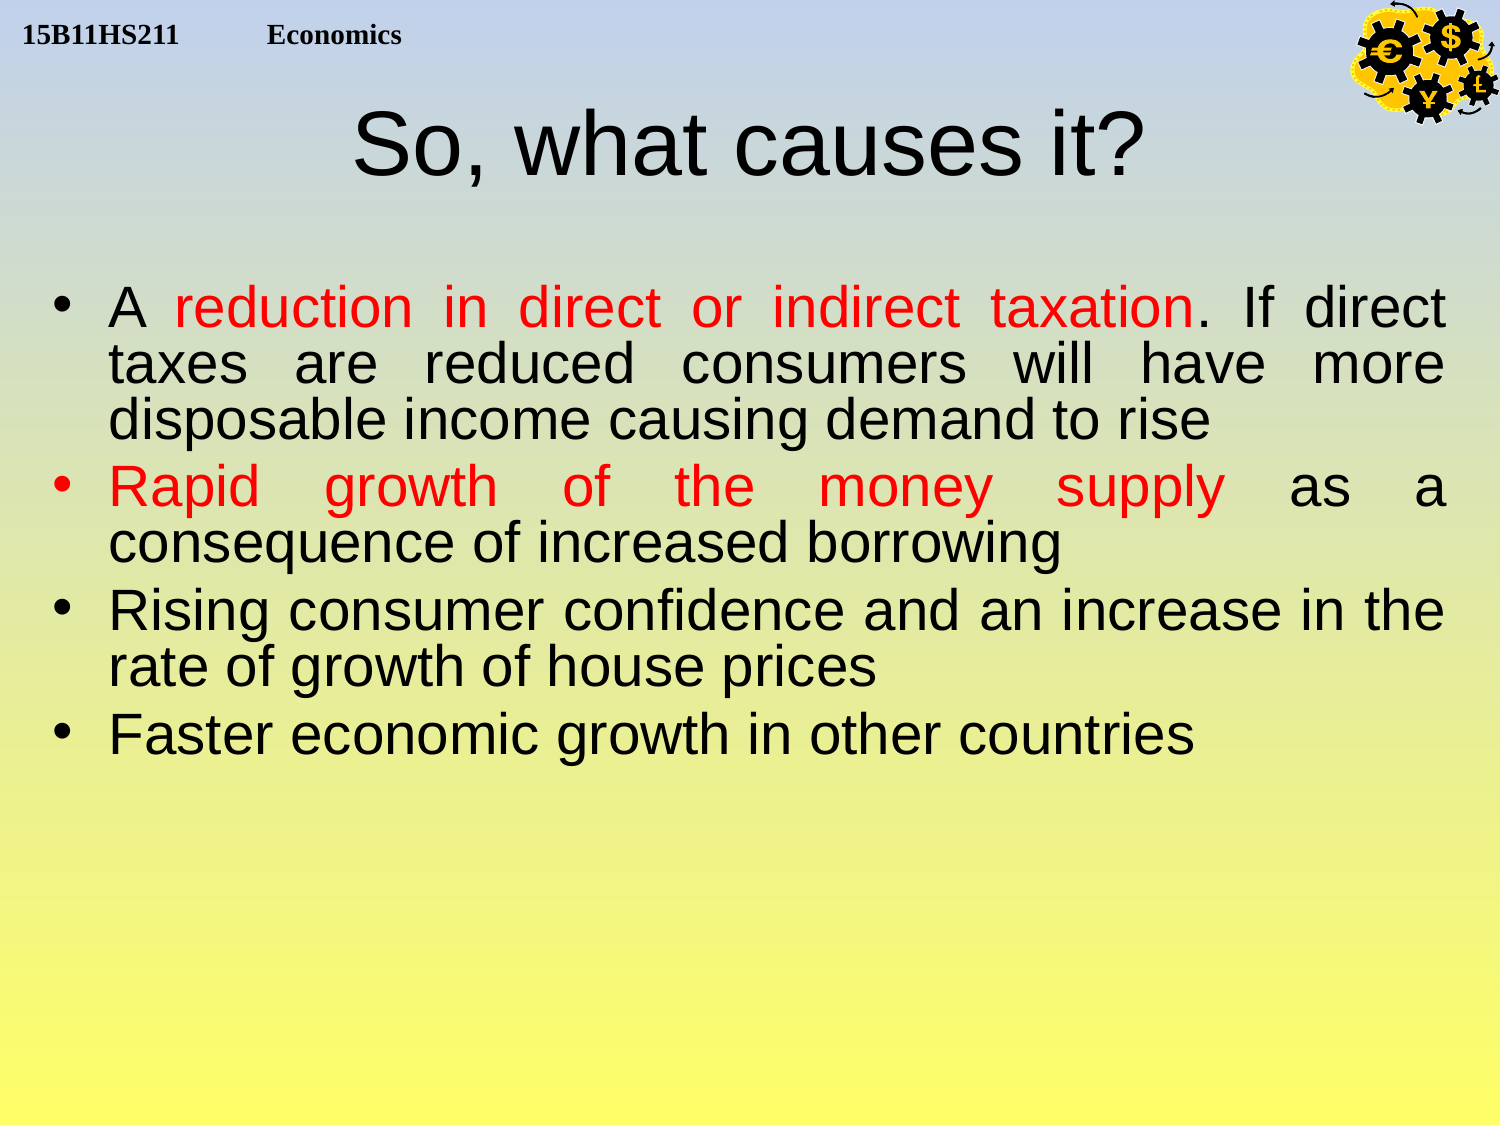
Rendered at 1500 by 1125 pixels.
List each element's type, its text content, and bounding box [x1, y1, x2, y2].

list A reduction in direct or indirect taxation. If direct taxes are reduced consumers will have more disposable income causing demand to rise Rapid growth of the money supply as a consequence of increased borrowing Rising consumer confidence and an increase in the rate of growth of house prices Faster economic growth in other countries [37, 275, 1463, 1063]
title So, what causes it? [75, 45, 1425, 233]
